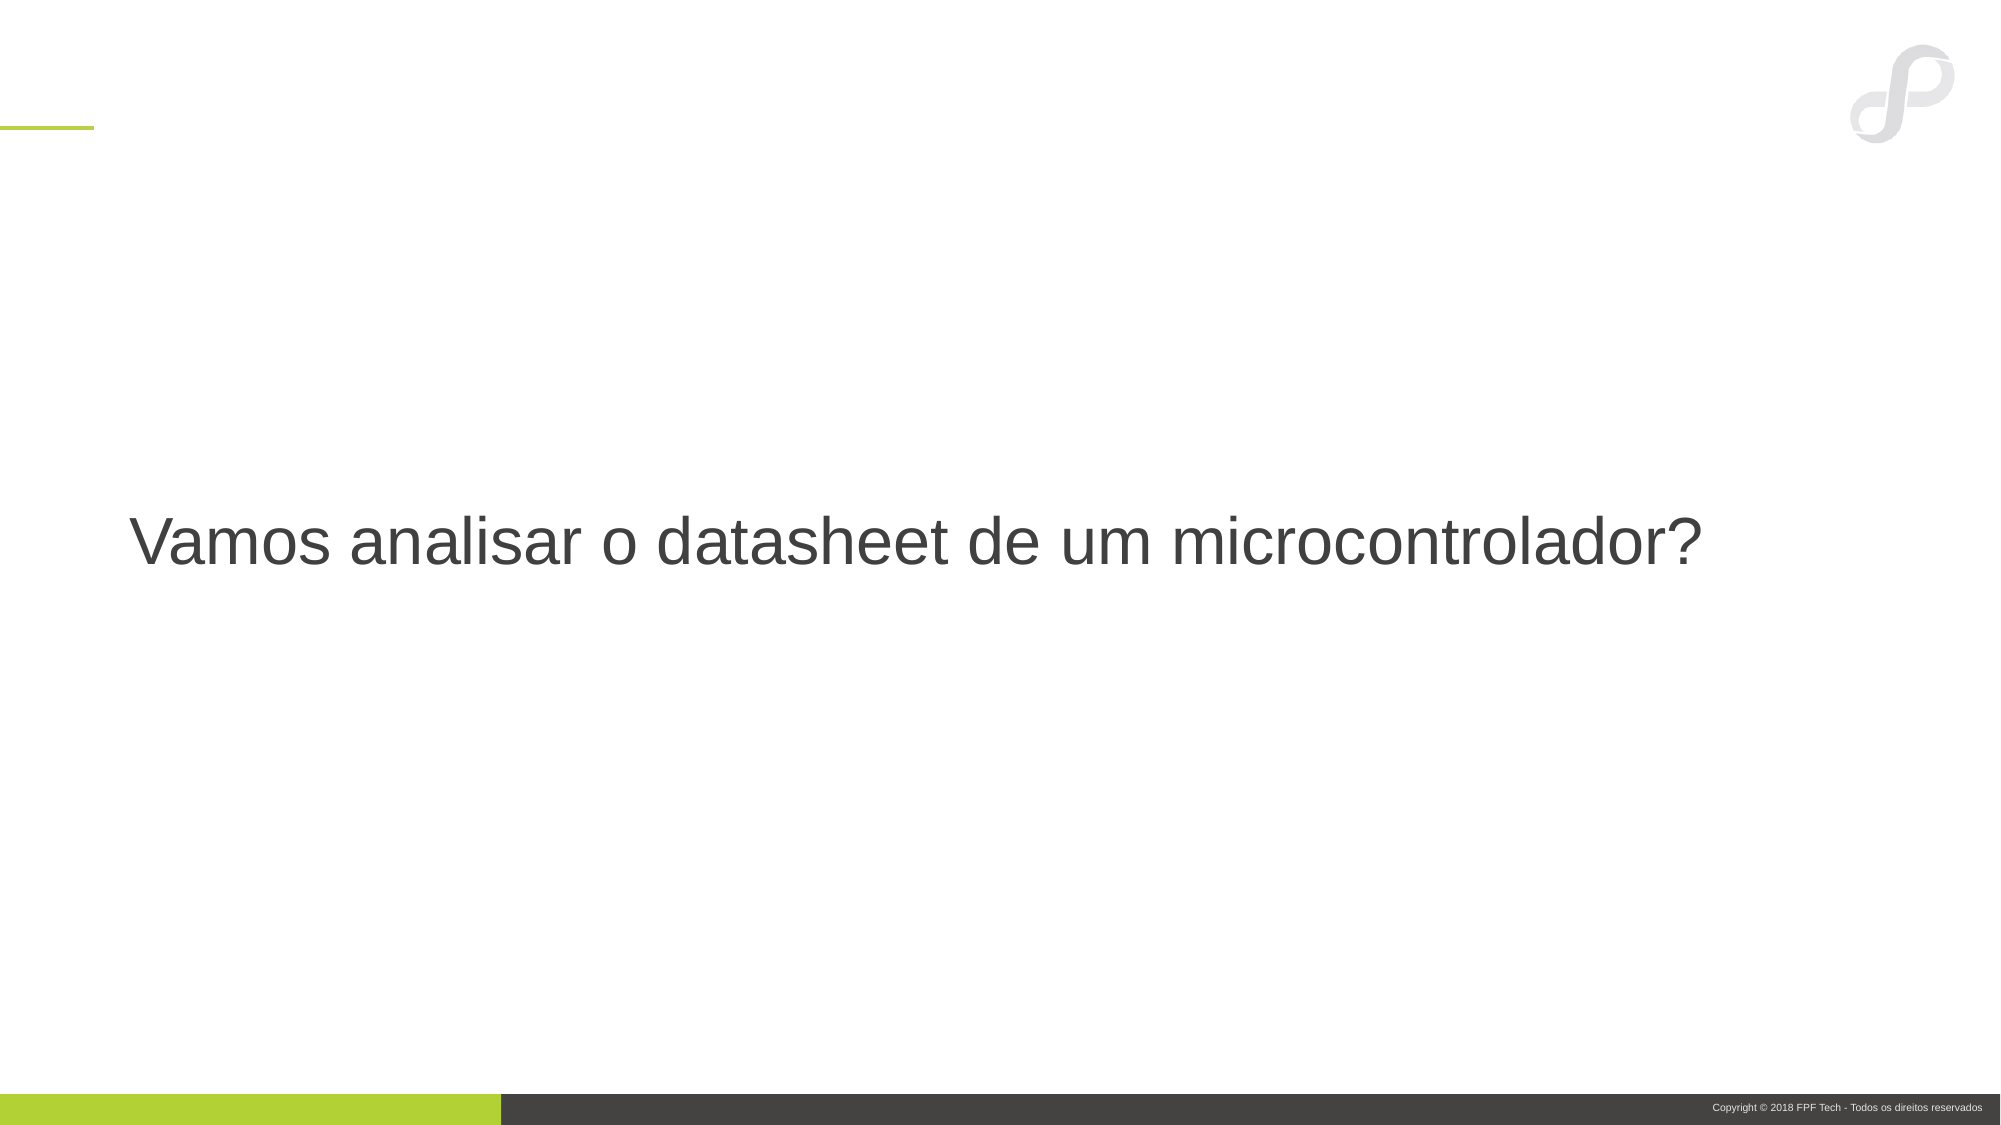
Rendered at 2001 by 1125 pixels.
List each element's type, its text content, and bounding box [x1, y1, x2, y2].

picture [0, 0, 2001, 1125]
title Vamos analisar o datasheet de um microcontrolador? [114, 335, 1886, 750]
